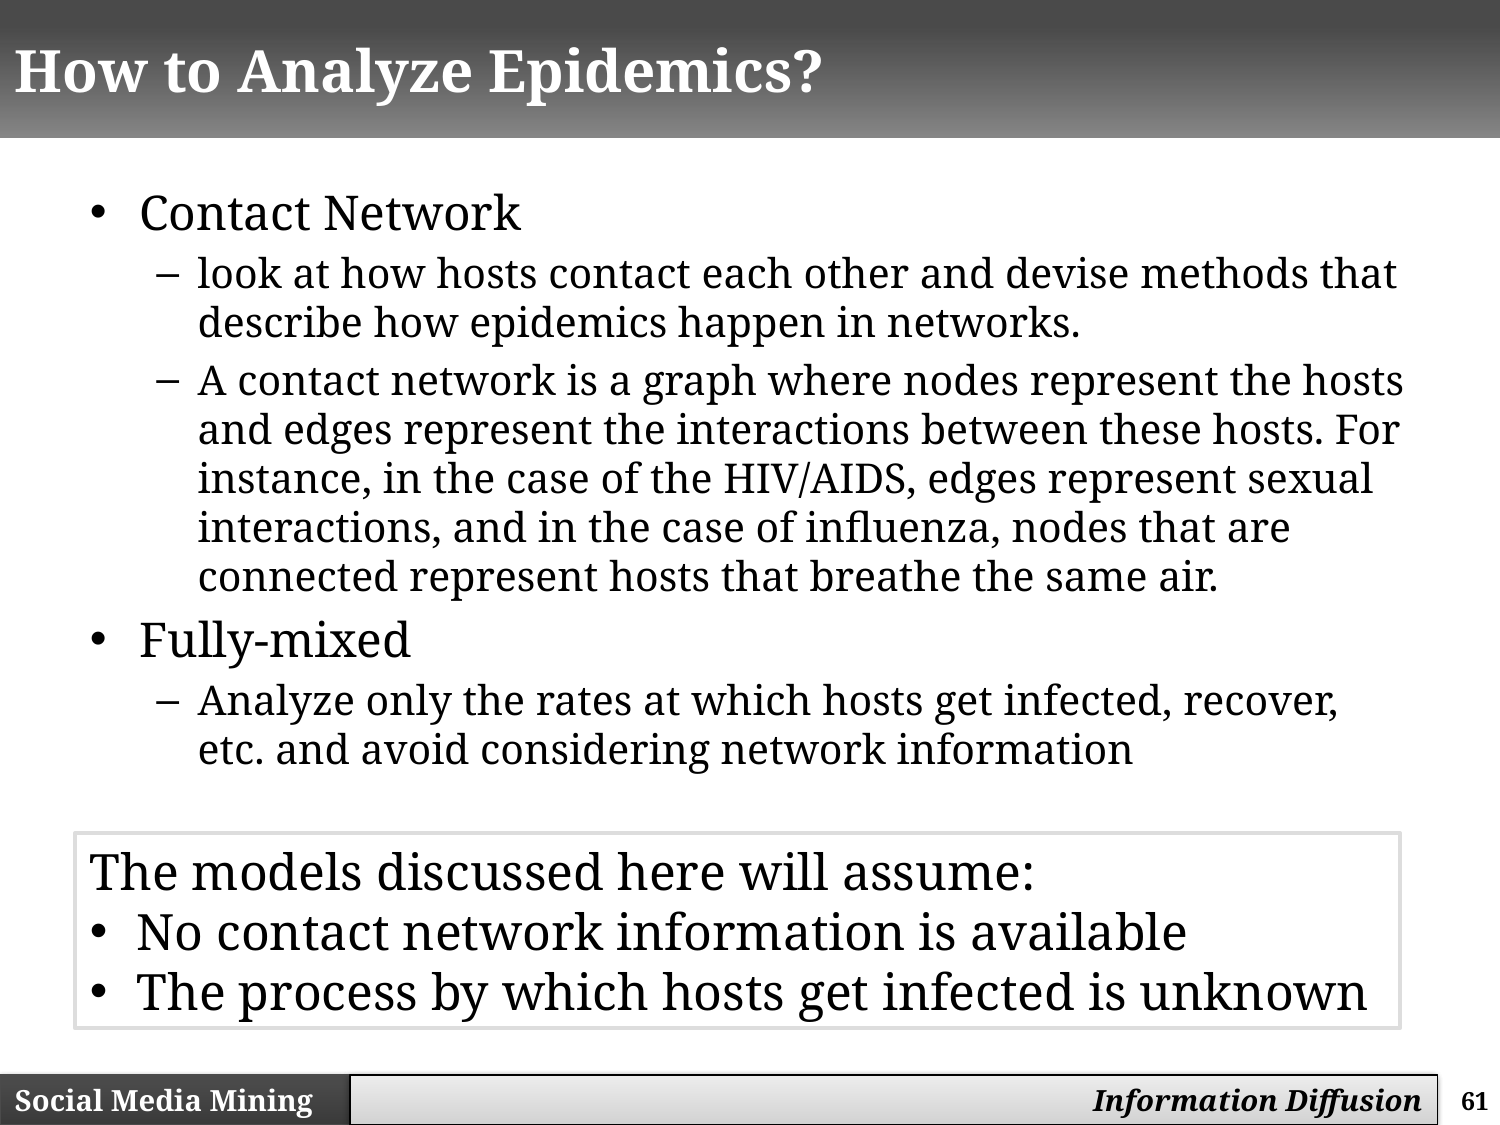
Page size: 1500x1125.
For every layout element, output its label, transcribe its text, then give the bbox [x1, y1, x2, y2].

list Contact Network look at how hosts contact each other and devise methods that describe how epidemics happen in networks. A contact network is a graph where nodes represent the hosts and edges represent the interactions between these hosts. For instance, in the case of the HIV/AIDS, edges represent sexual interactions, and in the case of influenza, nodes that are connected represent hosts that breathe the same air. Fully-mixed Analyze only the rates at which hosts get infected, recover, etc. and avoid considering network information [75, 174, 1425, 800]
title How to Analyze Epidemics? [0, 0, 1500, 138]
text_box The models discussed here will assume: No contact network information is available The process by which hosts get infected is unknown [73, 831, 1402, 1030]
